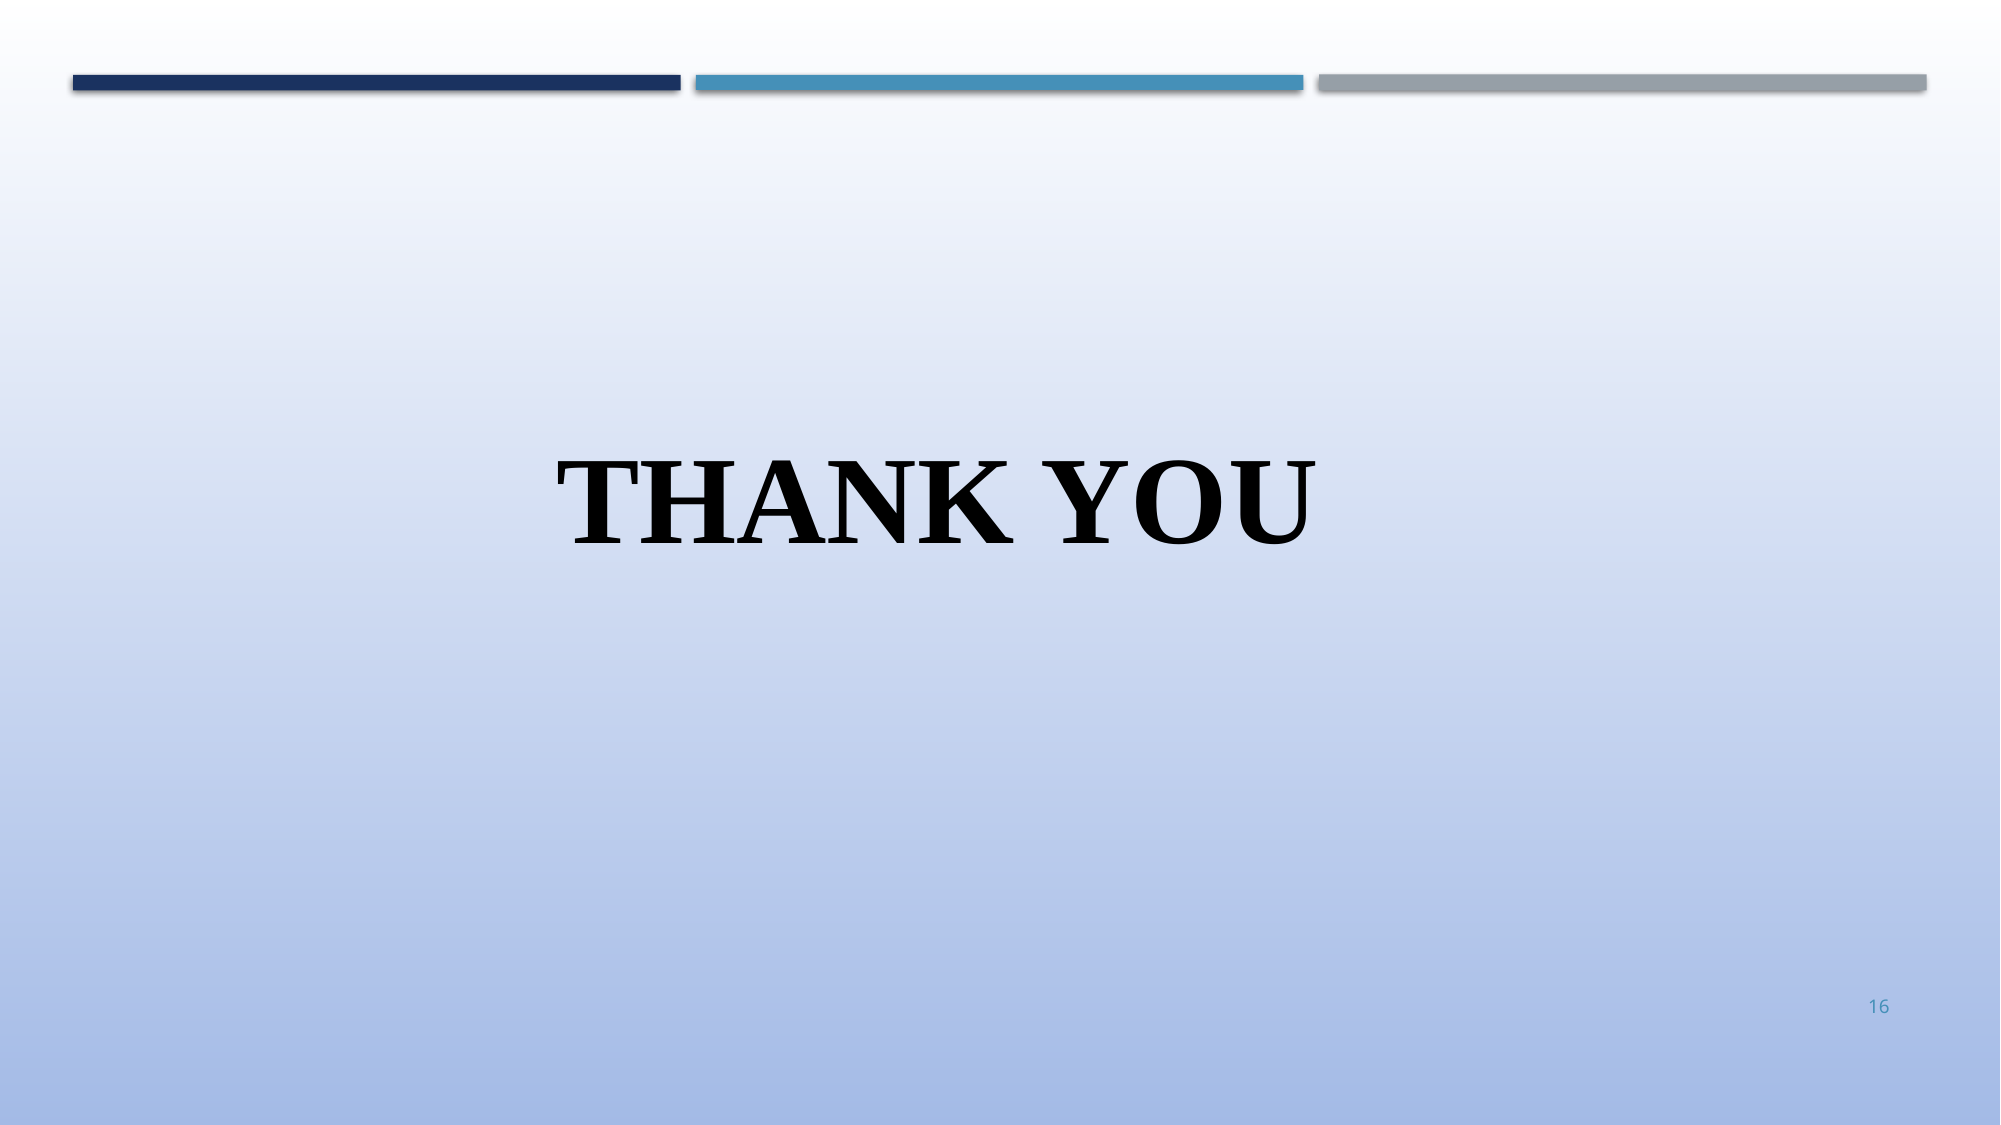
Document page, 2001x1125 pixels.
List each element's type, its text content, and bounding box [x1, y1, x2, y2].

text_box THANK YOU [541, 410, 2000, 576]
slide_number 16 [1732, 977, 1905, 1037]
